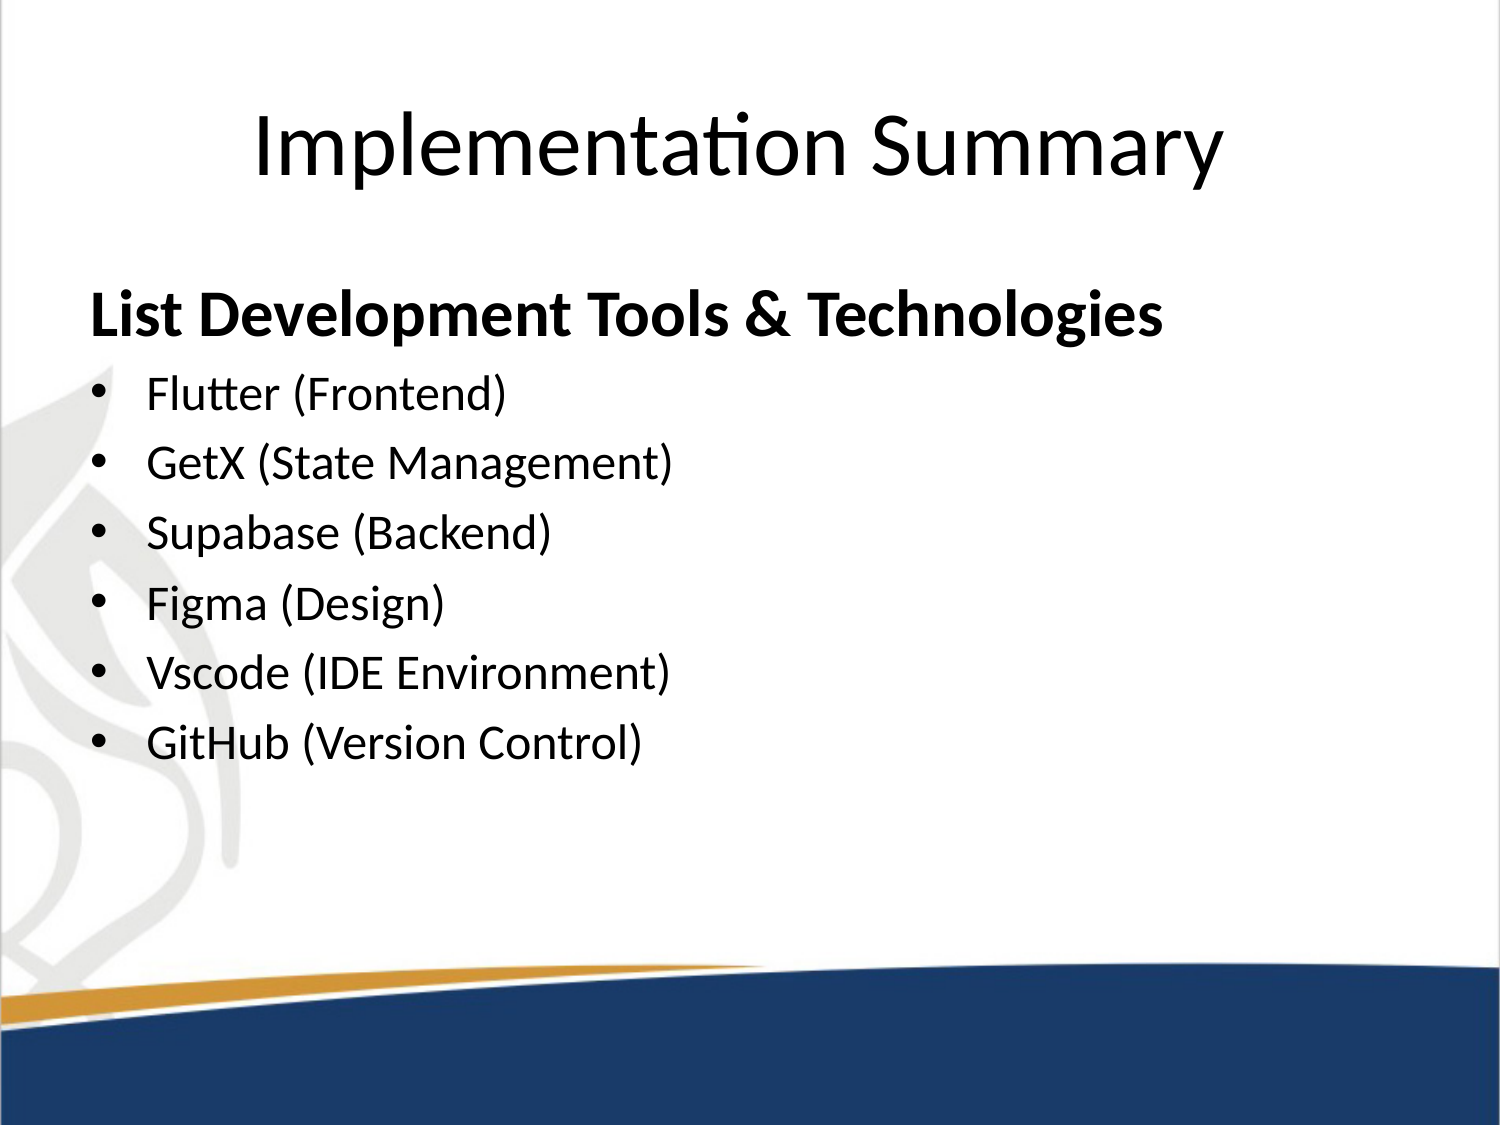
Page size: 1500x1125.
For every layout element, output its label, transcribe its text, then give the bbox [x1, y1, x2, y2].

list List Development Tools & Technologies Flutter (Frontend) GetX (State Management) Supabase (Backend) Figma (Design) Vscode (IDE Environment) GitHub (Version Control) [75, 262, 1425, 1005]
picture [0, 0, 1500, 1125]
title Implementation Summary [75, 45, 1425, 233]
